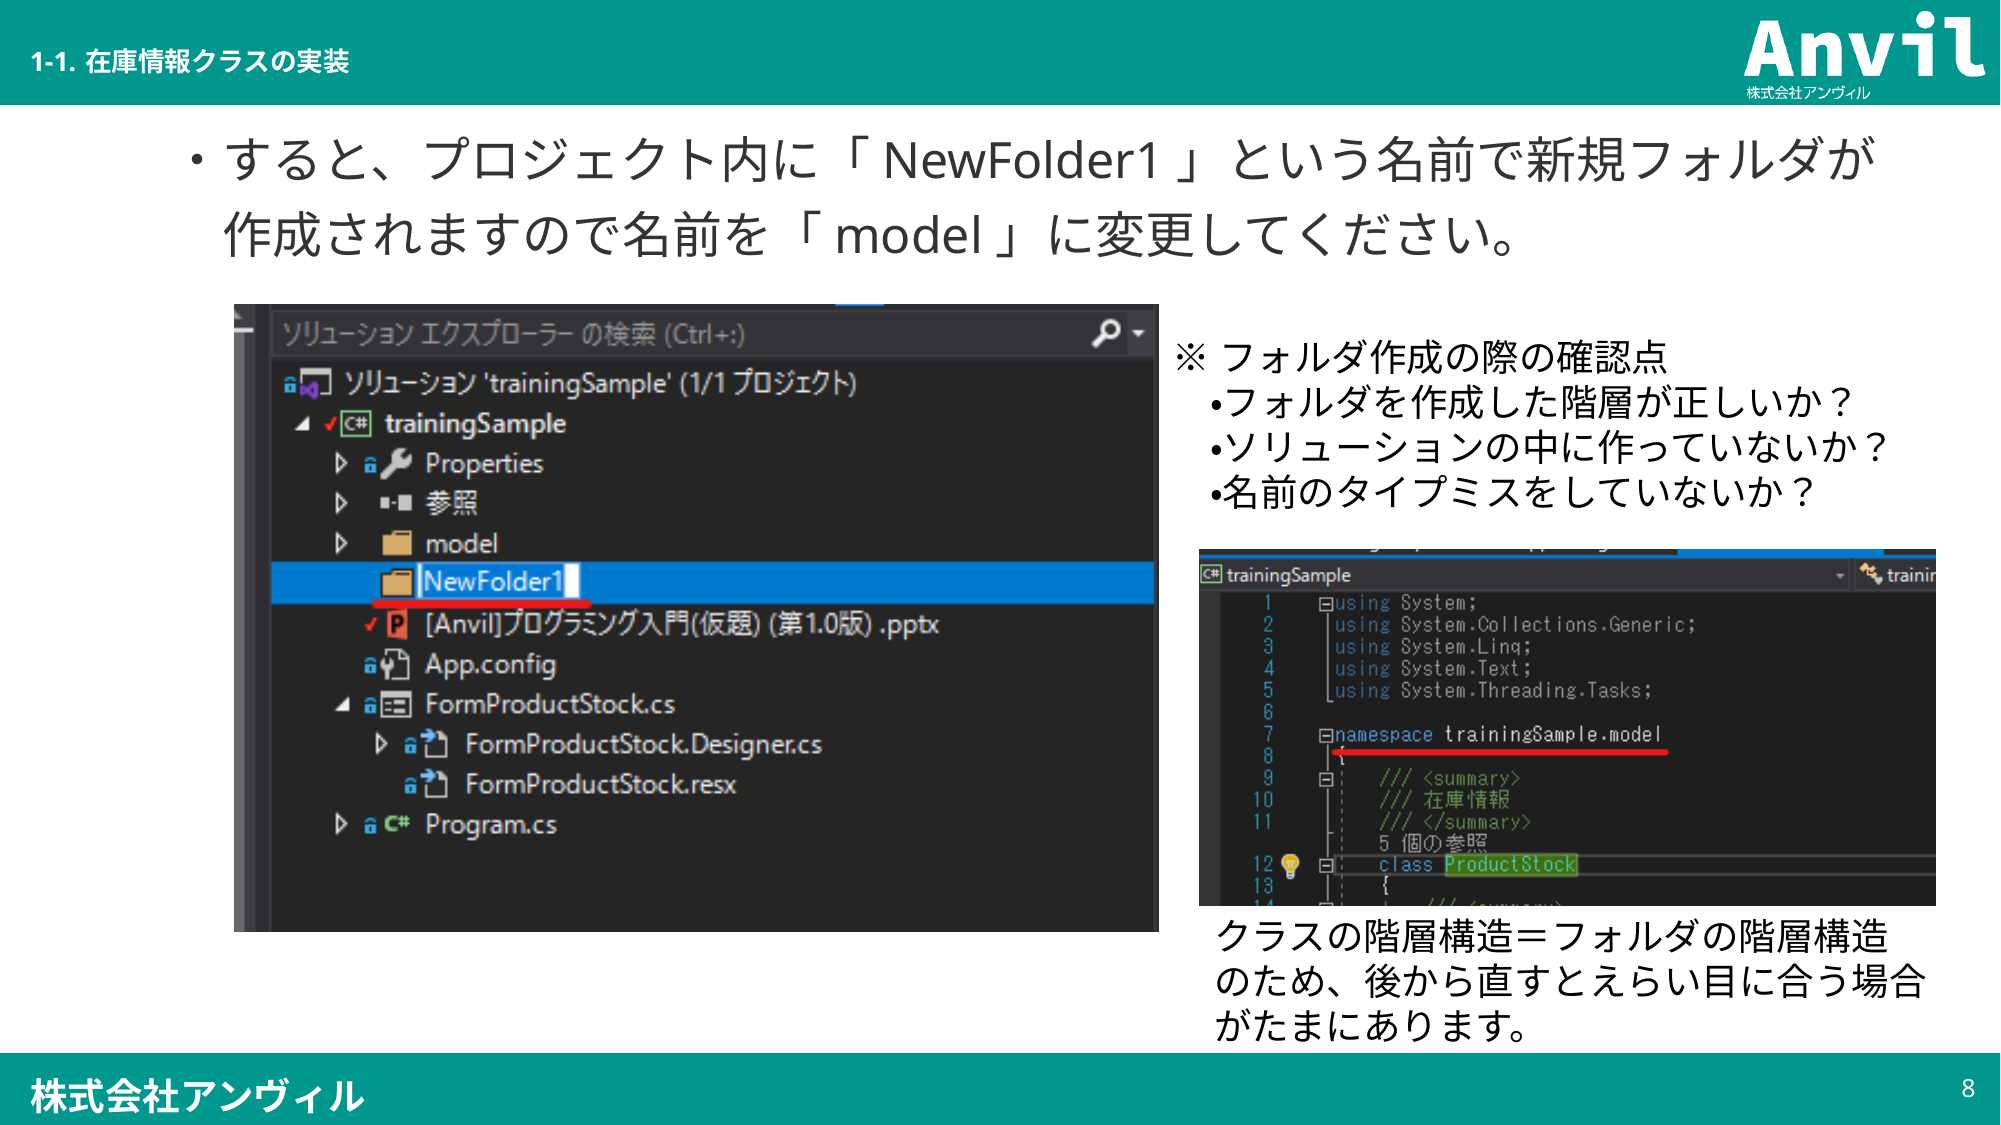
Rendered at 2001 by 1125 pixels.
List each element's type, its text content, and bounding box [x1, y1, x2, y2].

text_box ・すると、プロジェクト内に「NewFolder1」という名前で新規フォルダが 作成されますので名前を「model」に変更してください。 [157, 128, 2000, 213]
text_box ※フォルダ作成の際の確認点 ・フォルダを作成した階層が正しいか？ ・ソリューションの中に作っていないか？ ・名前のタイプミスをしていないか？ [1158, 326, 1958, 522]
picture [1742, 9, 1986, 101]
slide_number 8 [1540, 1059, 1991, 1120]
title 1-1. 在庫情報クラスの実装 [14, 40, 1740, 85]
text_box [96, 119, 1965, 204]
text_box [56, 119, 1987, 1042]
picture [234, 303, 1159, 932]
picture [1199, 549, 1936, 906]
text_box クラスの階層構造＝フォルダの階層構造 のため、後から直すとえらい目に合う場合がたまにあります。 [1199, 905, 1944, 1056]
